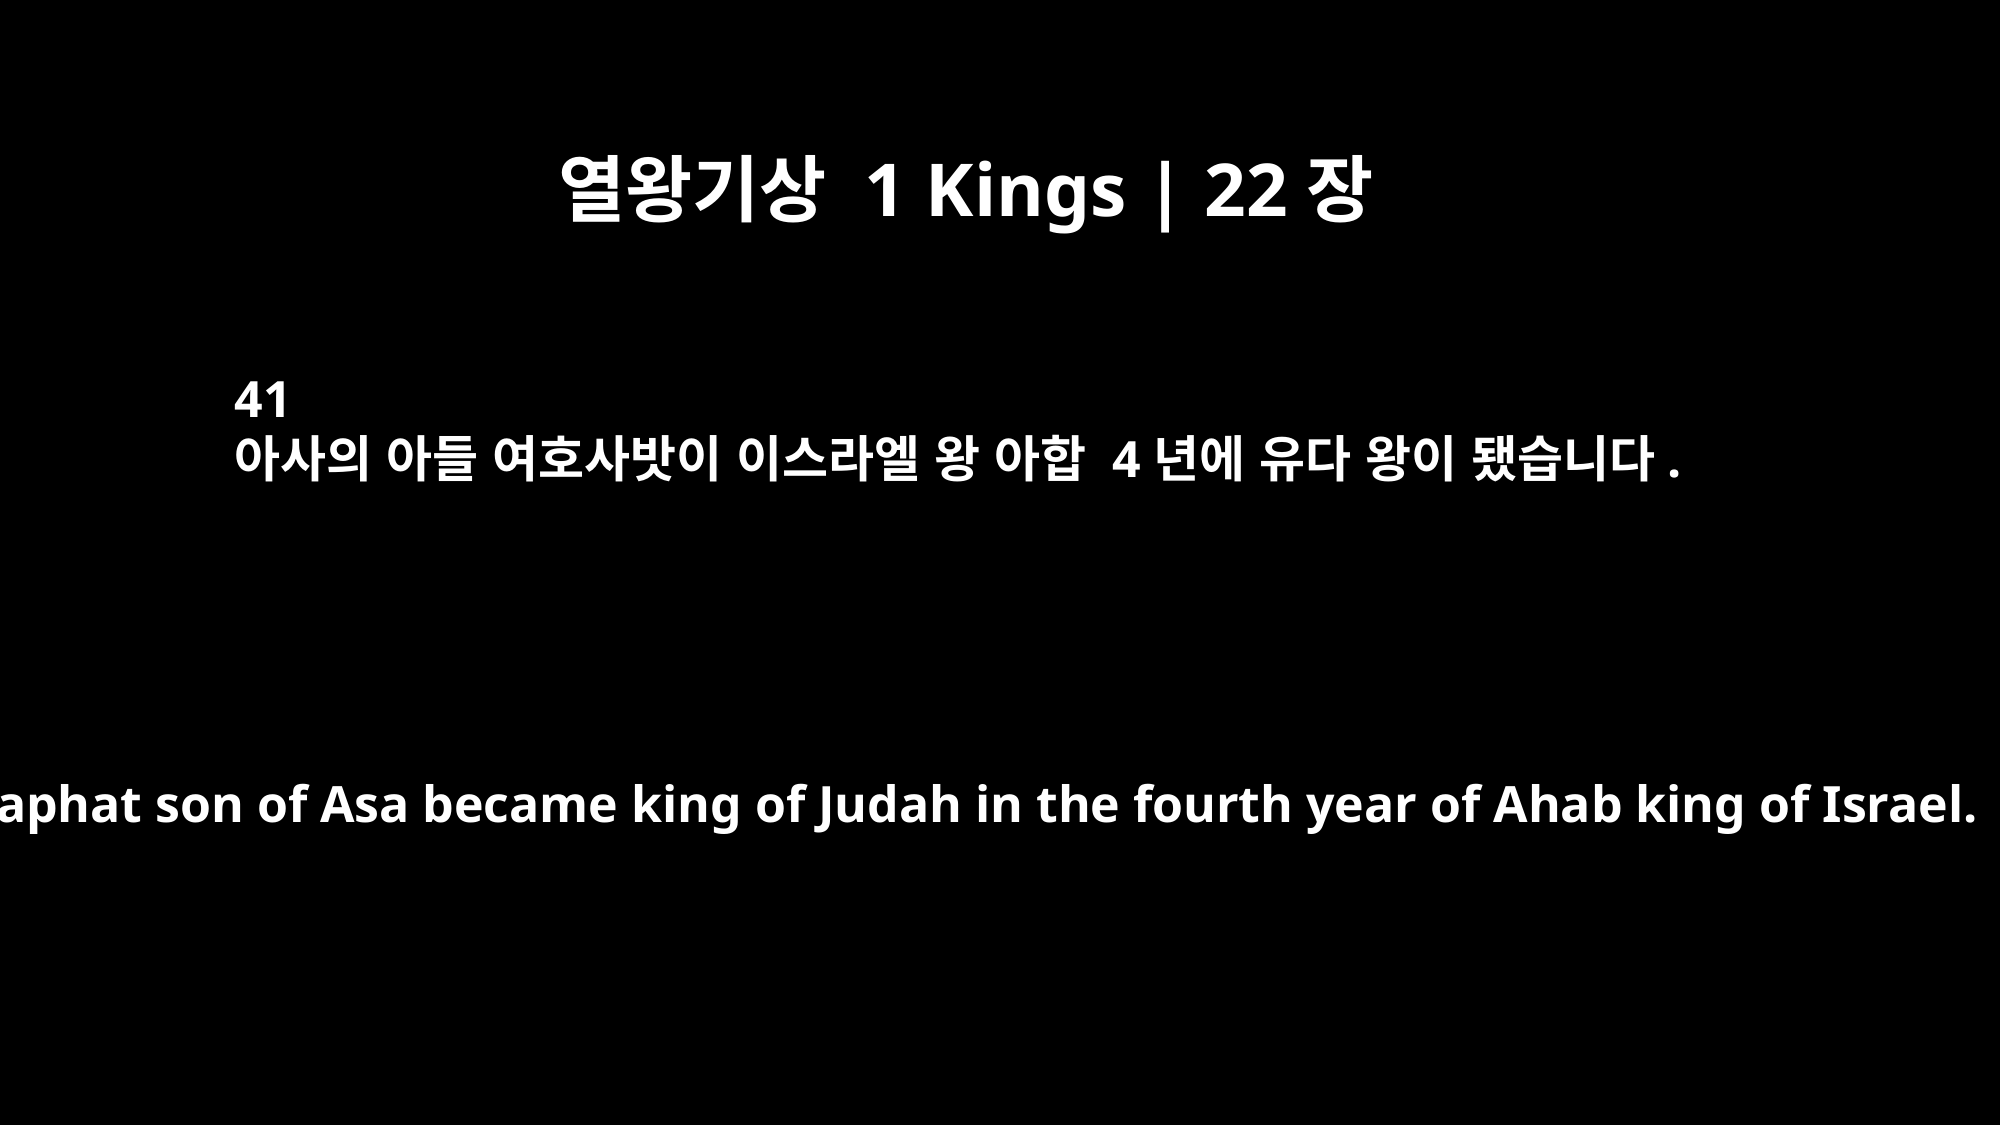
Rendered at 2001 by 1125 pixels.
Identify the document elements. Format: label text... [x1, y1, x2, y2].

text_box 열왕기상 1 Kings | 22장 [543, 136, 1389, 239]
text_box 41 아사의 아들 여호사밧이 이스라엘 왕 아합 4년에 유다 왕이 됐습니다. [220, 359, 1697, 495]
text_box Jehoshaphat son of Asa became king of Judah in the fourth year of Ahab king of Israel. [0, 764, 1994, 840]
